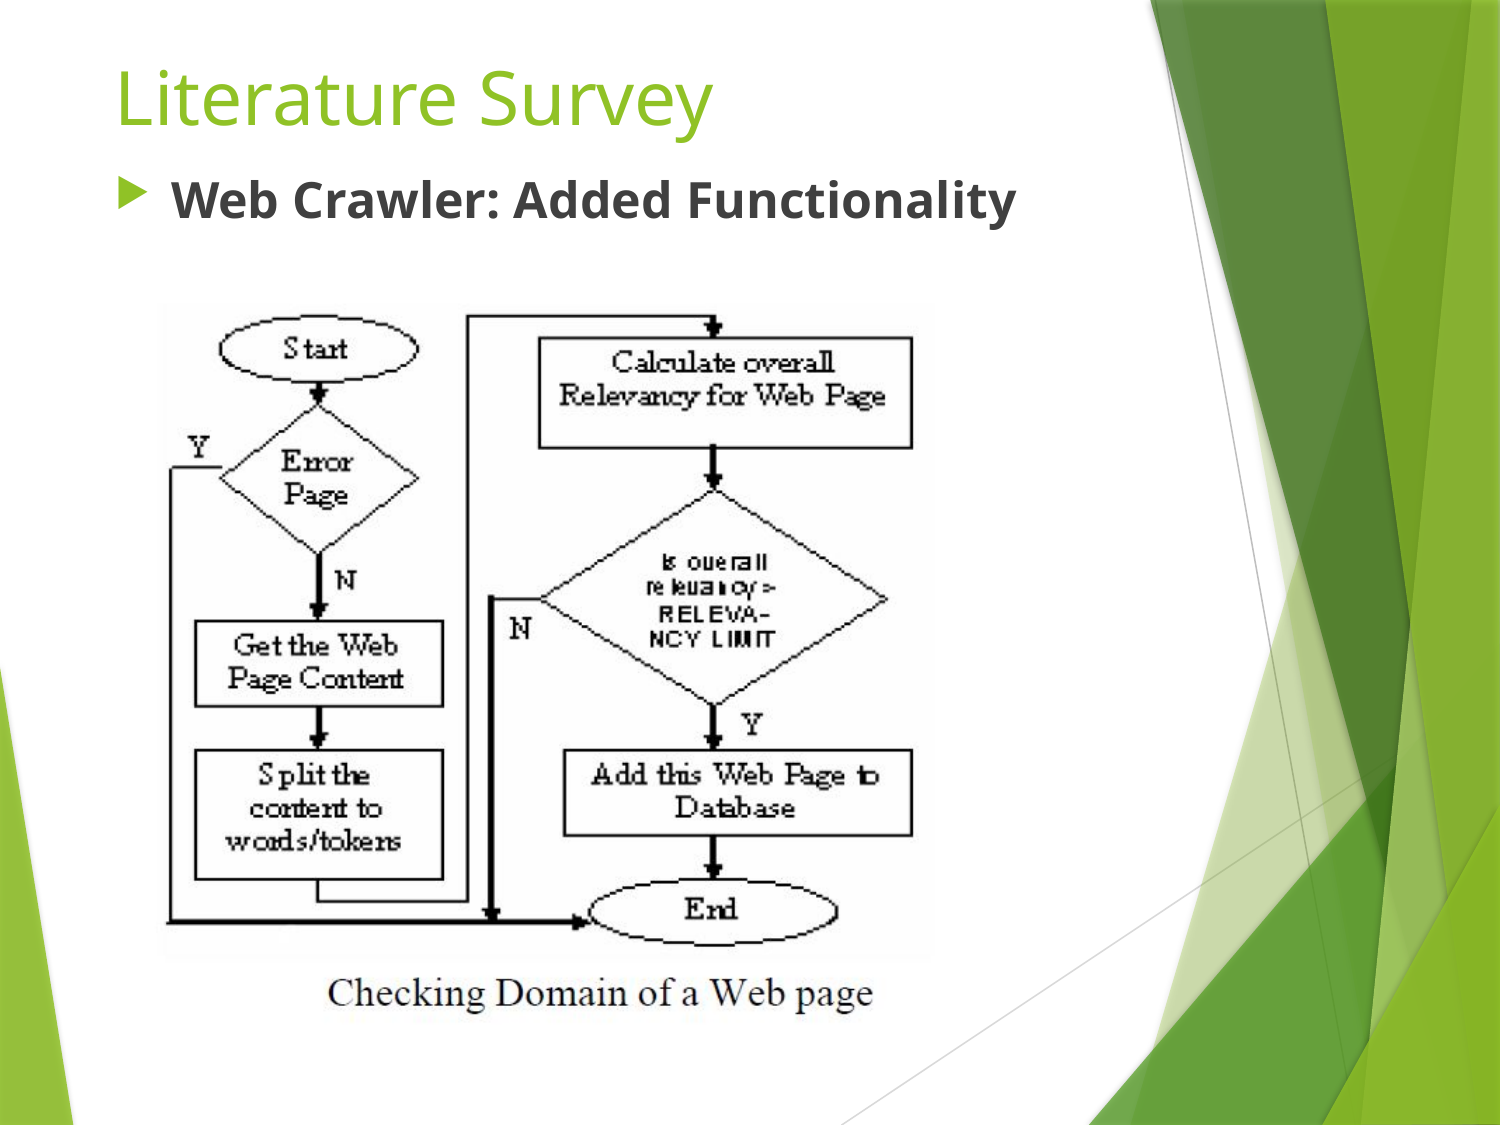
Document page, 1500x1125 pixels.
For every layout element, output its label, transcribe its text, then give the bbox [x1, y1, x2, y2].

title Literature Survey [99, 42, 1142, 160]
list Web Crawler: Added Functionality [99, 160, 1142, 798]
picture [99, 258, 955, 1048]
